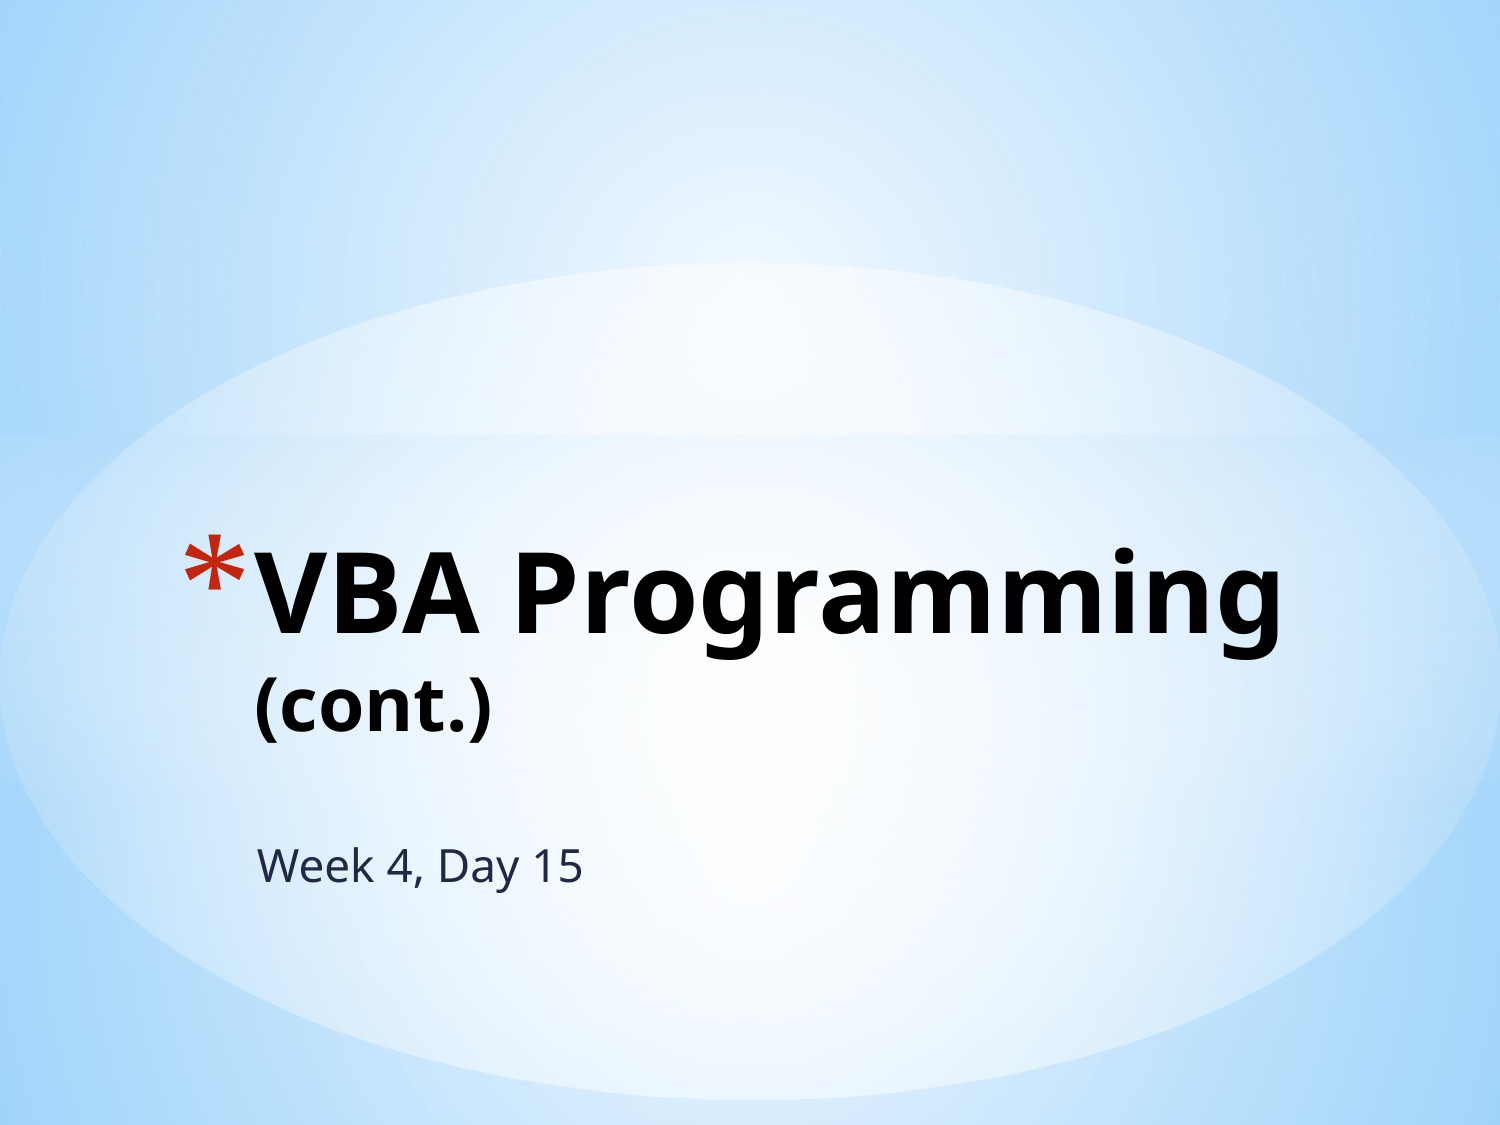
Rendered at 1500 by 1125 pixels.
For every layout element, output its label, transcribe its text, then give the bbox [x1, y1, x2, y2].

subtitle Week 4, Day 15 [241, 828, 1167, 974]
title VBA Programming (cont.) [134, 513, 1312, 808]
